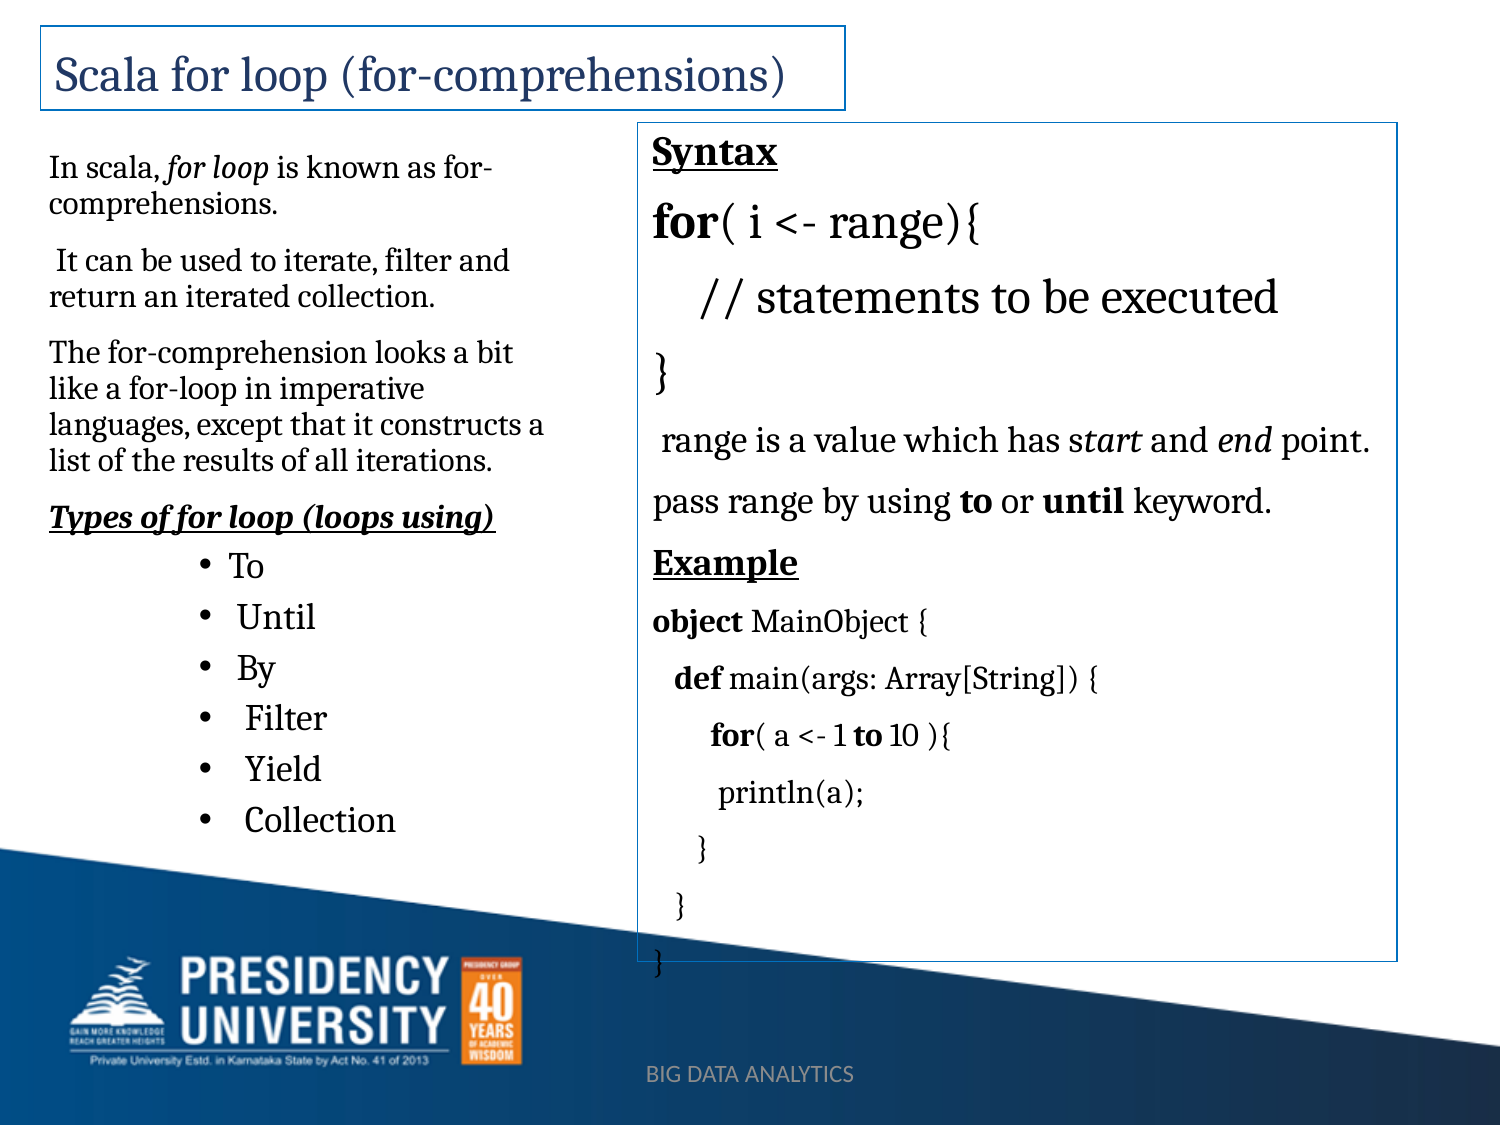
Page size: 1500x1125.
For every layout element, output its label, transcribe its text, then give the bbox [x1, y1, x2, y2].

list Syntax for( i <- range){ // statements to be executed } range is a value which has start and end point. pass range by using to or until keyword. Example object MainObject { def main(args: Array[String]) { for( a <- 1 to 10 ){ println(a); } } } [637, 122, 1398, 962]
picture [0, 845, 1500, 1125]
title Scala for loop (for-comprehensions) [40, 25, 846, 111]
footer BIG DATA ANALYTICS [496, 1042, 1004, 1103]
list In scala, for loop is known as for-comprehensions. It can be used to iterate, filter and return an iterated collection. The for-comprehension looks a bit like a for-loop in imperative languages, except that it constructs a list of the results of all iterations. Types of for loop (loops using) To Until By Filter Yield Collection [33, 142, 566, 919]
